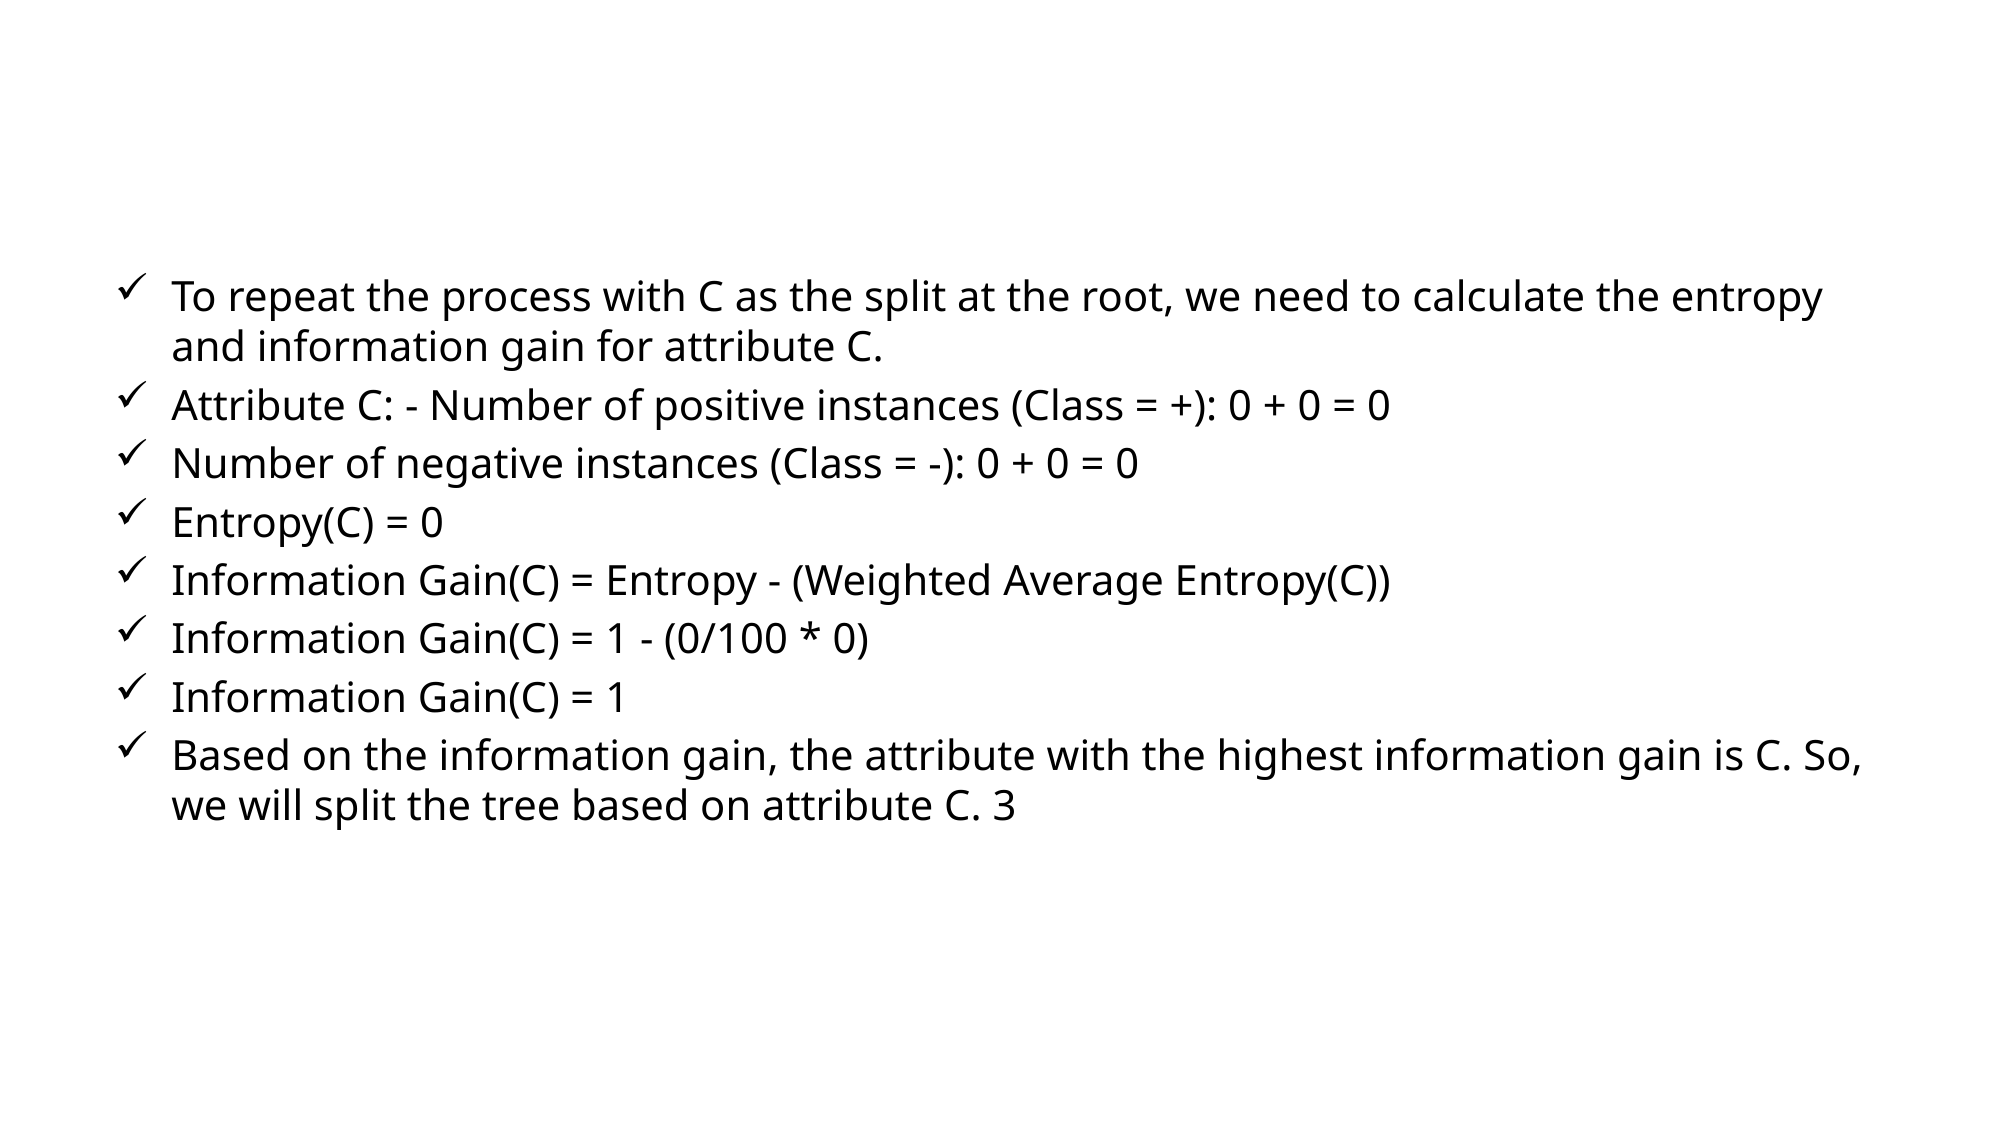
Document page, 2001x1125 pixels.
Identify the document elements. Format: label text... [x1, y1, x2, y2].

list To repeat the process with C as the split at the root, we need to calculate the entropy and information gain for attribute C. Attribute C: - Number of positive instances (Class = +): 0 + 0 = 0 Number of negative instances (Class = -): 0 + 0 = 0 Entropy(C) = 0 Information Gain(C) = Entropy - (Weighted Average Entropy(C)) Information Gain(C) = 1 - (0/100 * 0) Information Gain(C) = 1 Based on the information gain, the attribute with the highest information gain is C. So, we will split the tree based on attribute C. 3 [99, 262, 1900, 1005]
